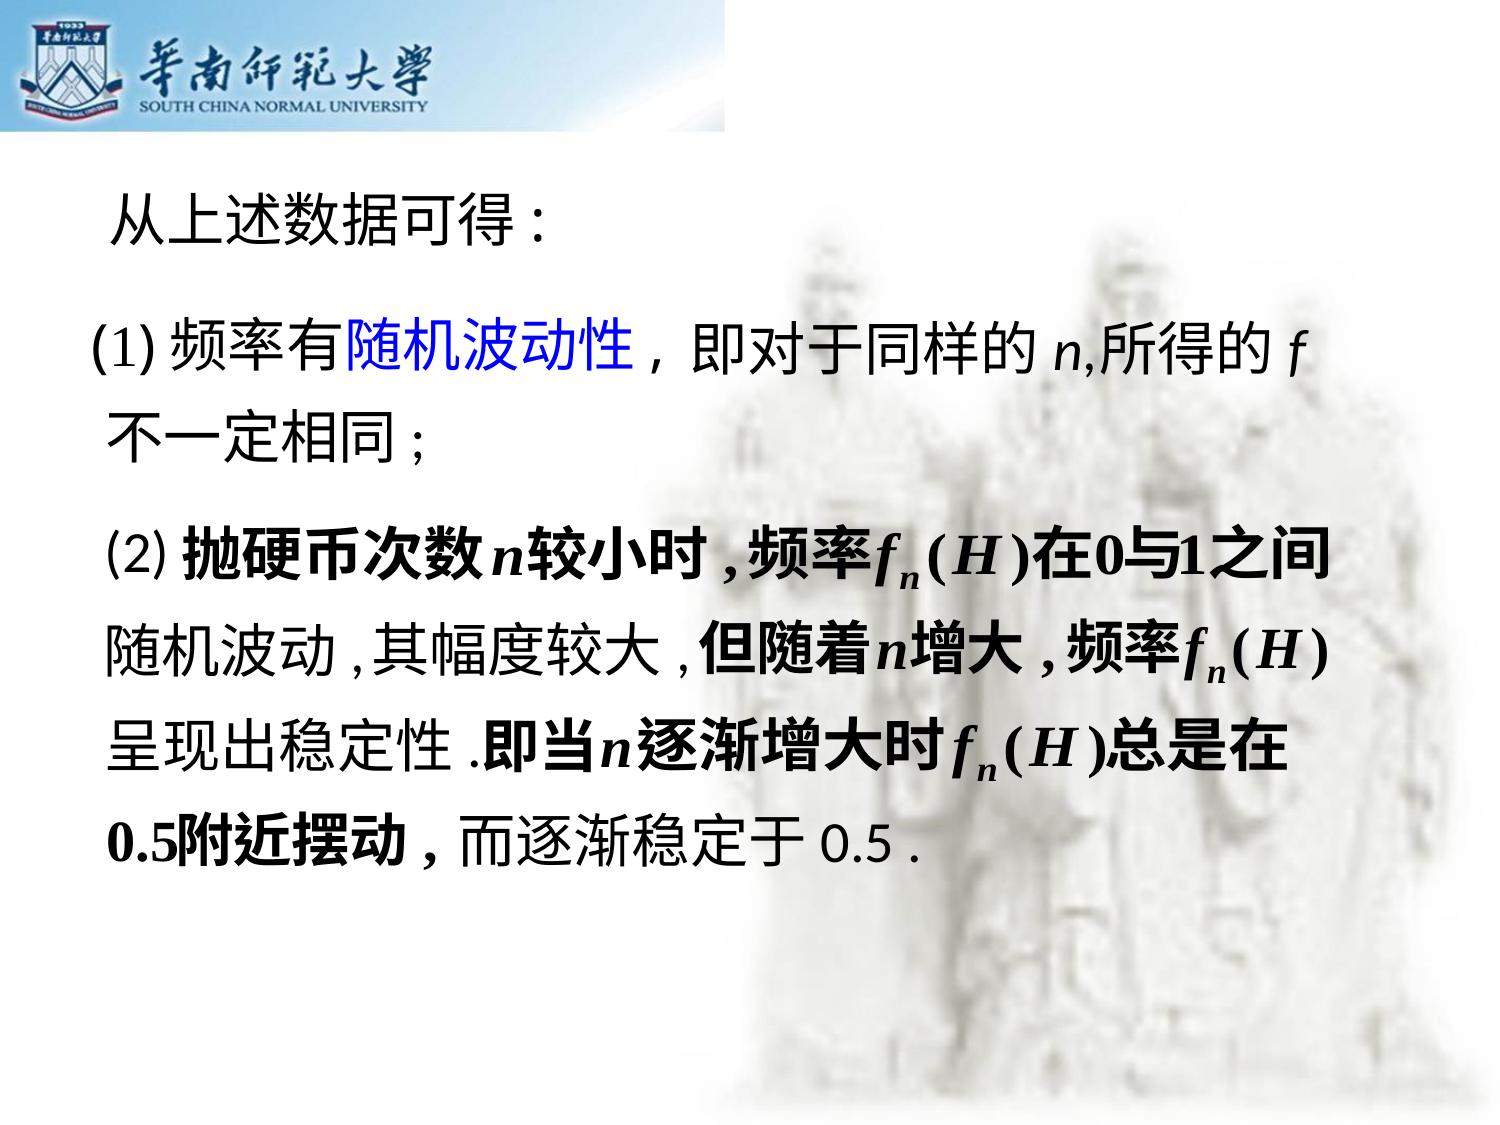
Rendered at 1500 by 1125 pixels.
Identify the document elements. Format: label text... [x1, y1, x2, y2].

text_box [103, 808, 442, 880]
text_box 所得的f [1247, 304, 1400, 390]
picture [0, 0, 1500, 1125]
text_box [1064, 614, 1332, 690]
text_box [694, 615, 1058, 689]
text_box 其幅度较大, [356, 605, 774, 691]
text_box (2) [89, 507, 302, 592]
text_box 而逐渐稳定于0.5 . [442, 796, 1105, 882]
text_box 随机波动, [88, 606, 467, 692]
text_box 即对于同样的n, [674, 304, 1247, 390]
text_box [483, 711, 1298, 788]
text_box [745, 520, 1333, 596]
text_box 不一定相同; [90, 392, 637, 478]
text_box 呈现出稳定性. [89, 701, 661, 787]
text_box (1)频率有随机波动性, [76, 301, 833, 386]
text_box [177, 520, 742, 595]
text_box 从上述数据可得: [93, 176, 696, 261]
